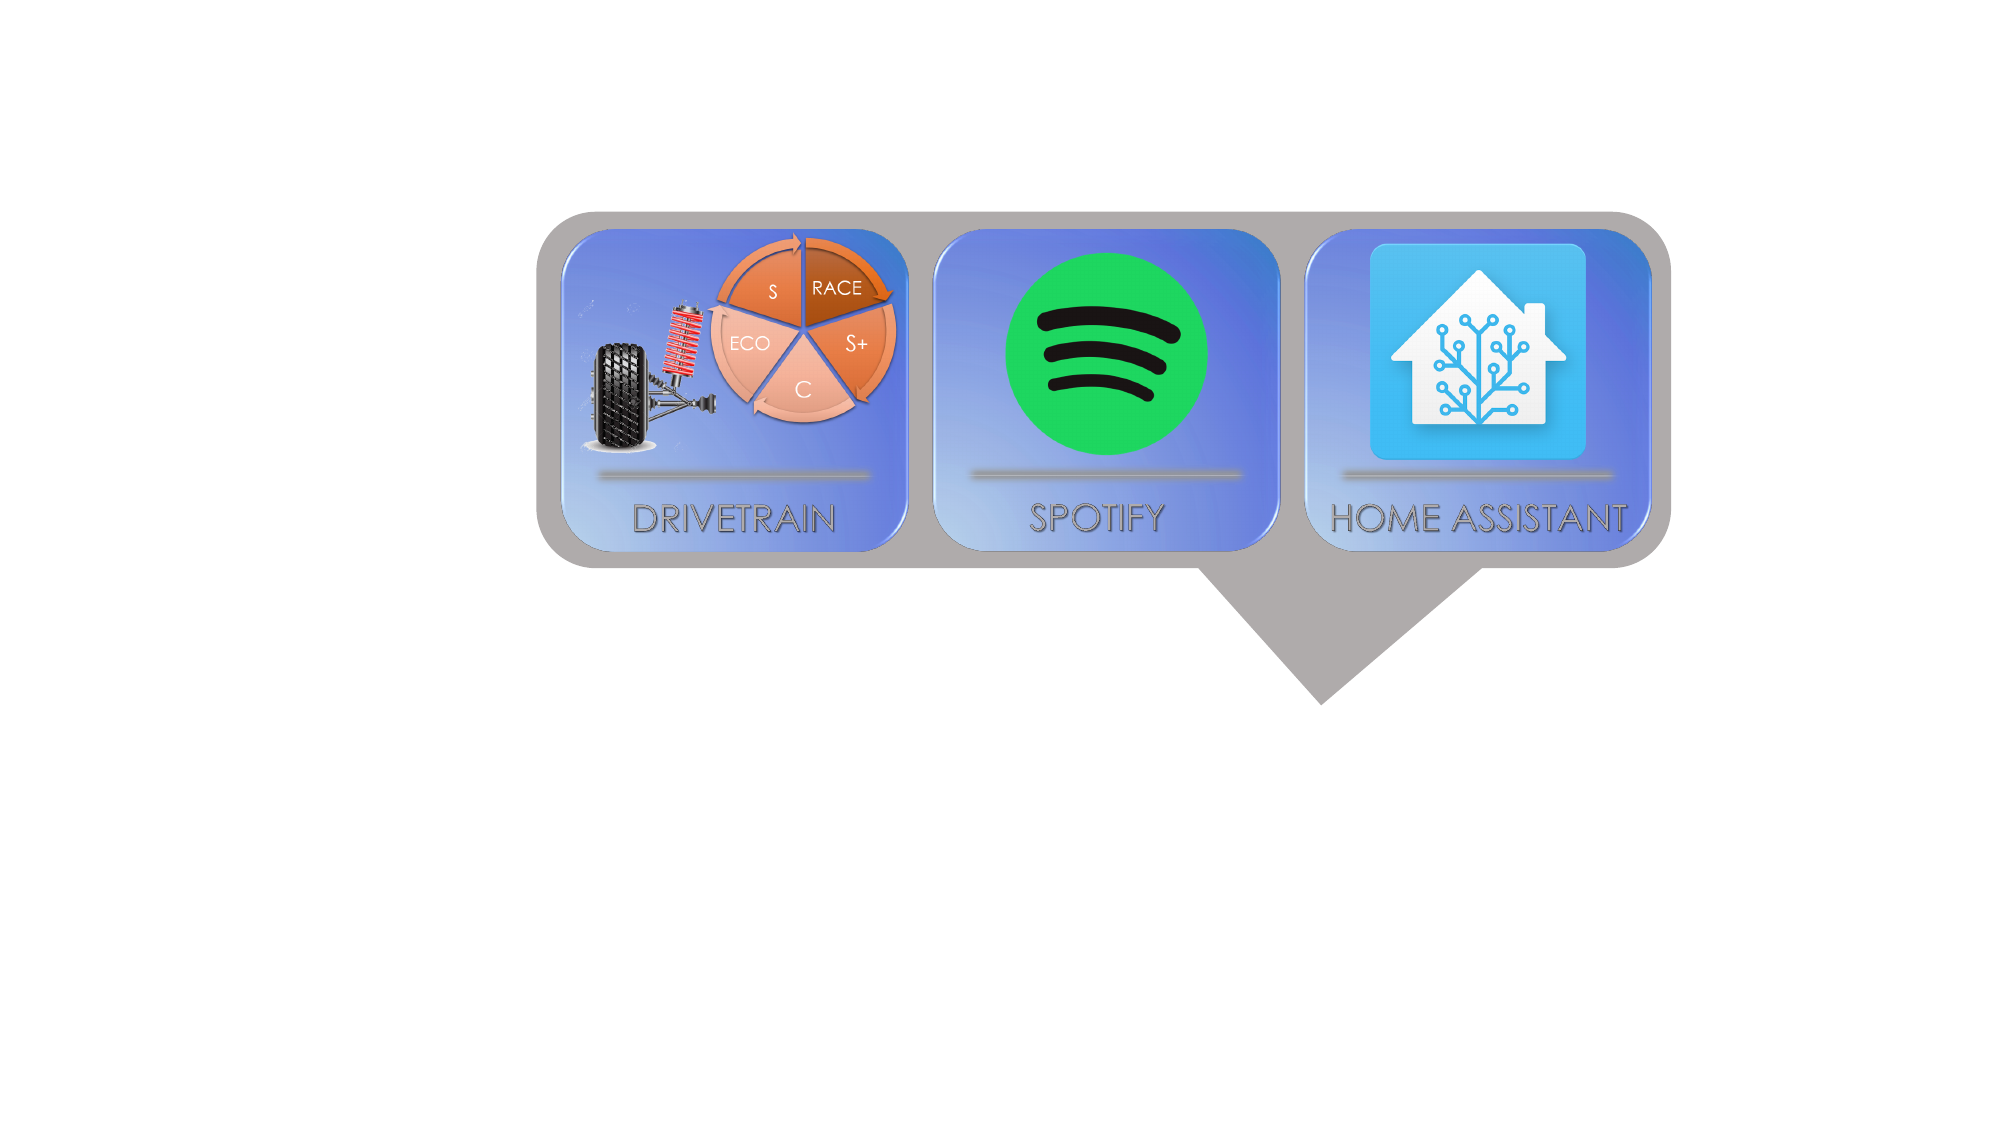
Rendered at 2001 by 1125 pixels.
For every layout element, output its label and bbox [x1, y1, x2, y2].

text_box [536, 211, 1672, 569]
